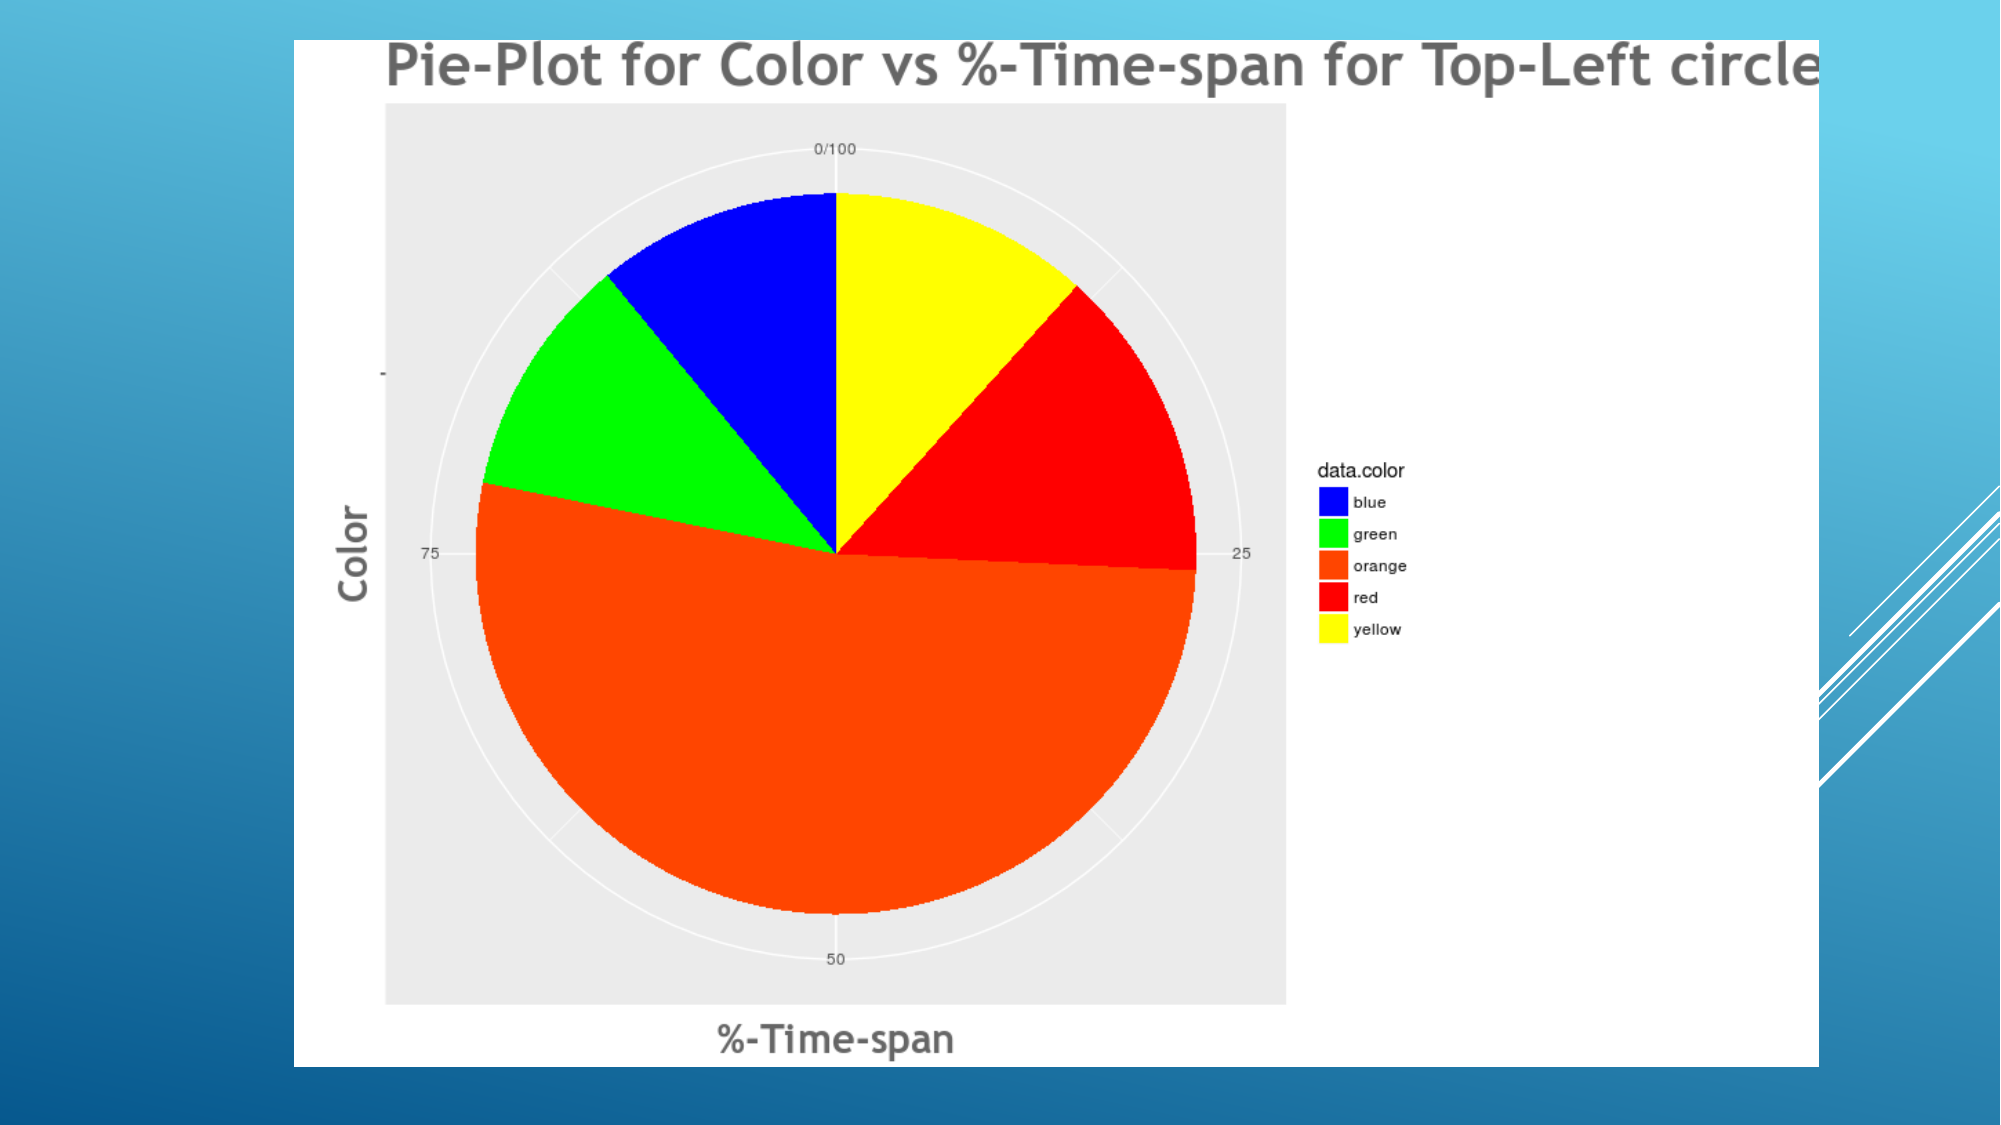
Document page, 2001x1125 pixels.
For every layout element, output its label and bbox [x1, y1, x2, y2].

picture [294, 39, 1820, 1067]
